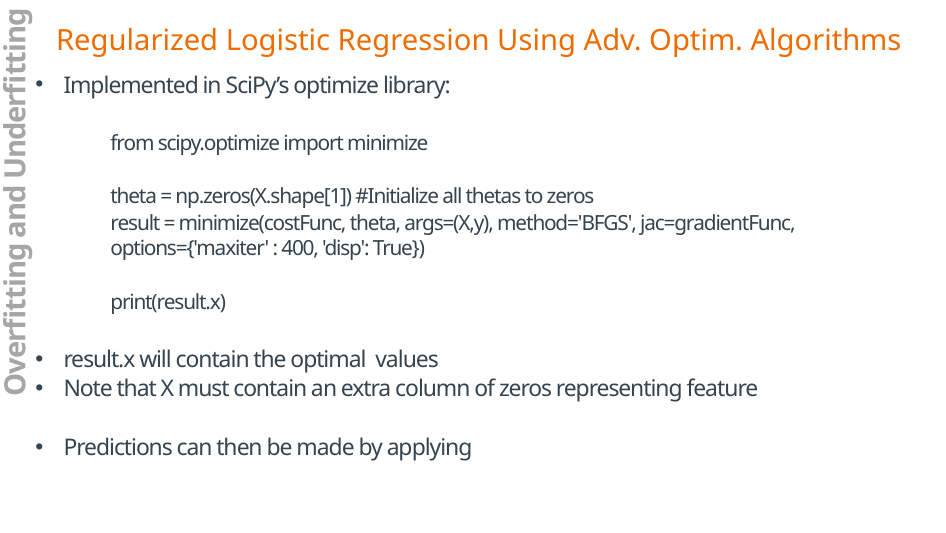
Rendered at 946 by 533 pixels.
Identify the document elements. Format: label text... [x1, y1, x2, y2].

text_box Overfitting and Underfitting [0, 8, 32, 485]
text_box Regularized Logistic Regression Using Adv. Optim. Algorithms [54, 18, 923, 57]
